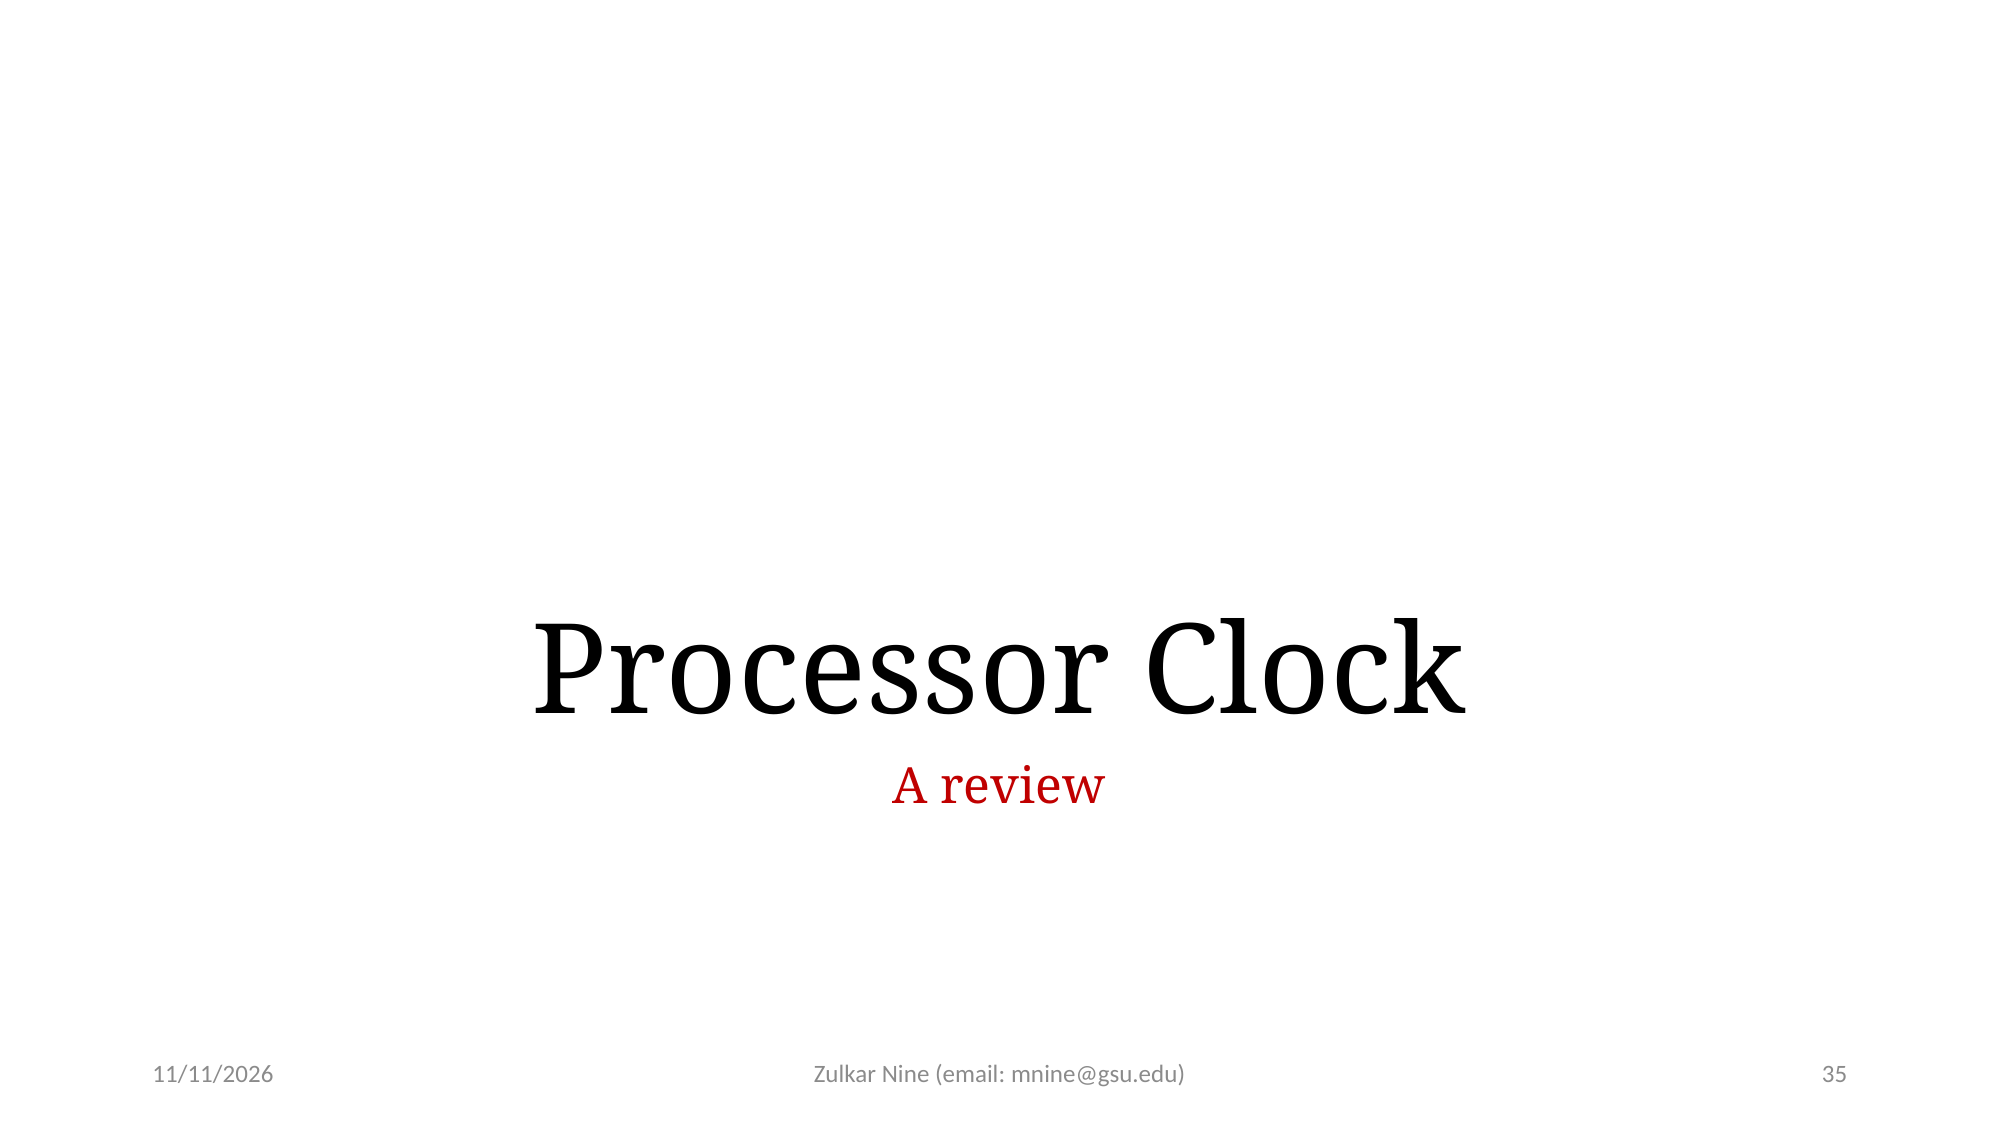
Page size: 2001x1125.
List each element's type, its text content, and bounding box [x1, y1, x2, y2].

slide_number 35 [1412, 1042, 1863, 1103]
title Processor Clock [136, 280, 1862, 749]
footer Zulkar Nine (email: mnine@gsu.edu) [662, 1042, 1338, 1103]
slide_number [137, 1042, 588, 1103]
list A review [136, 752, 1862, 999]
